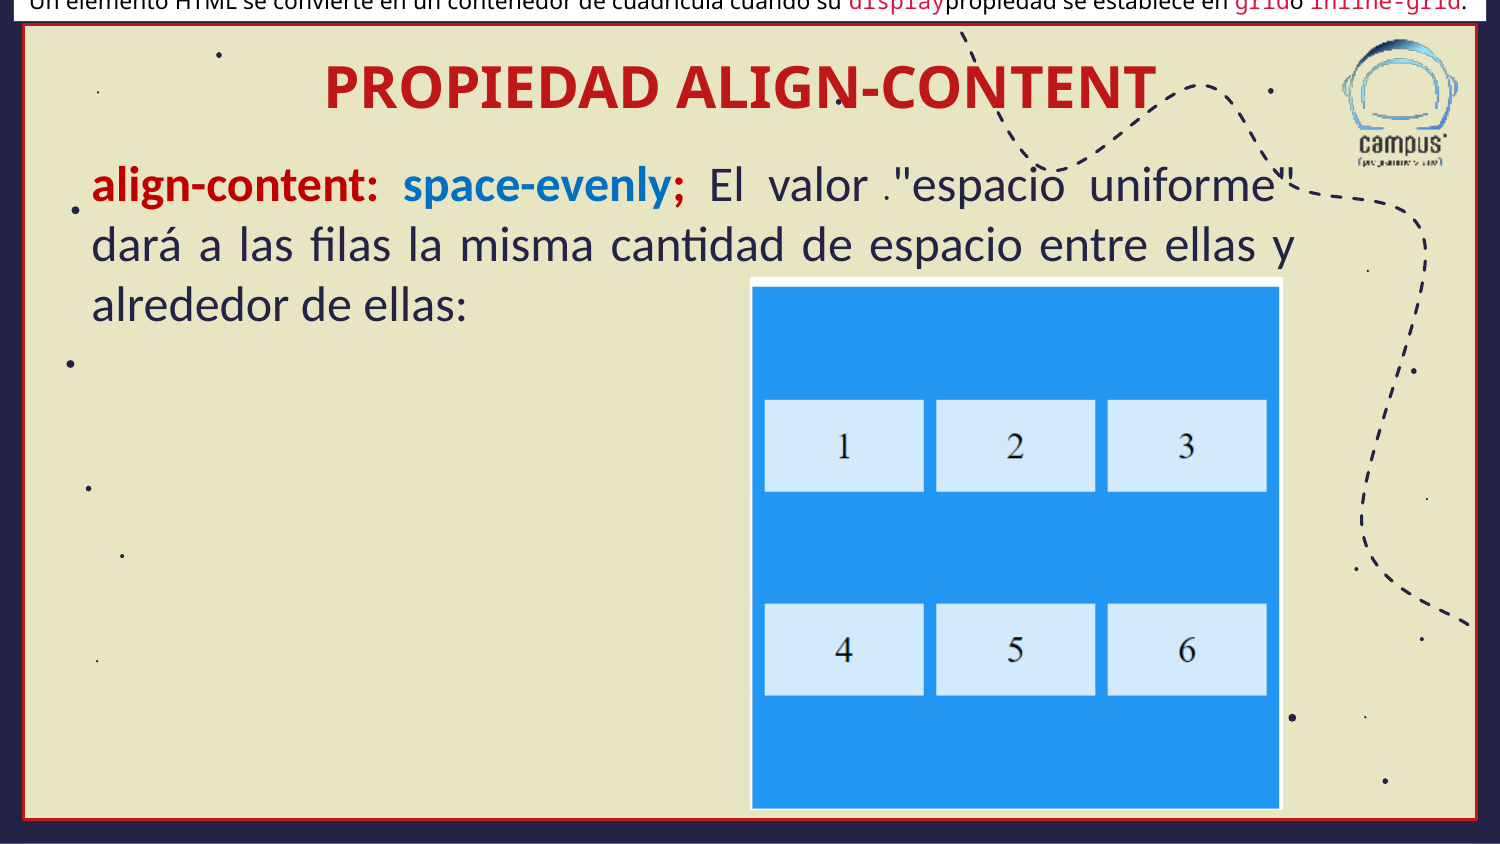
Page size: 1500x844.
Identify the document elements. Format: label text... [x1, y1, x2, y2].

picture [1310, 13, 1491, 194]
text_box Un elemento HTML se convierte en un contenedor de cuadrícula cuando su displaypropiedad se establece en grido inline-grid. [13, 0, 1487, 22]
picture [749, 276, 1283, 810]
text_box align-content: space-evenly; El valor "espacio uniforme" dará a las filas la misma cantidad de espacio entre ellas y alrededor de ellas: [76, 143, 1311, 339]
text_box PROPIEDAD align-content [103, 34, 1305, 135]
